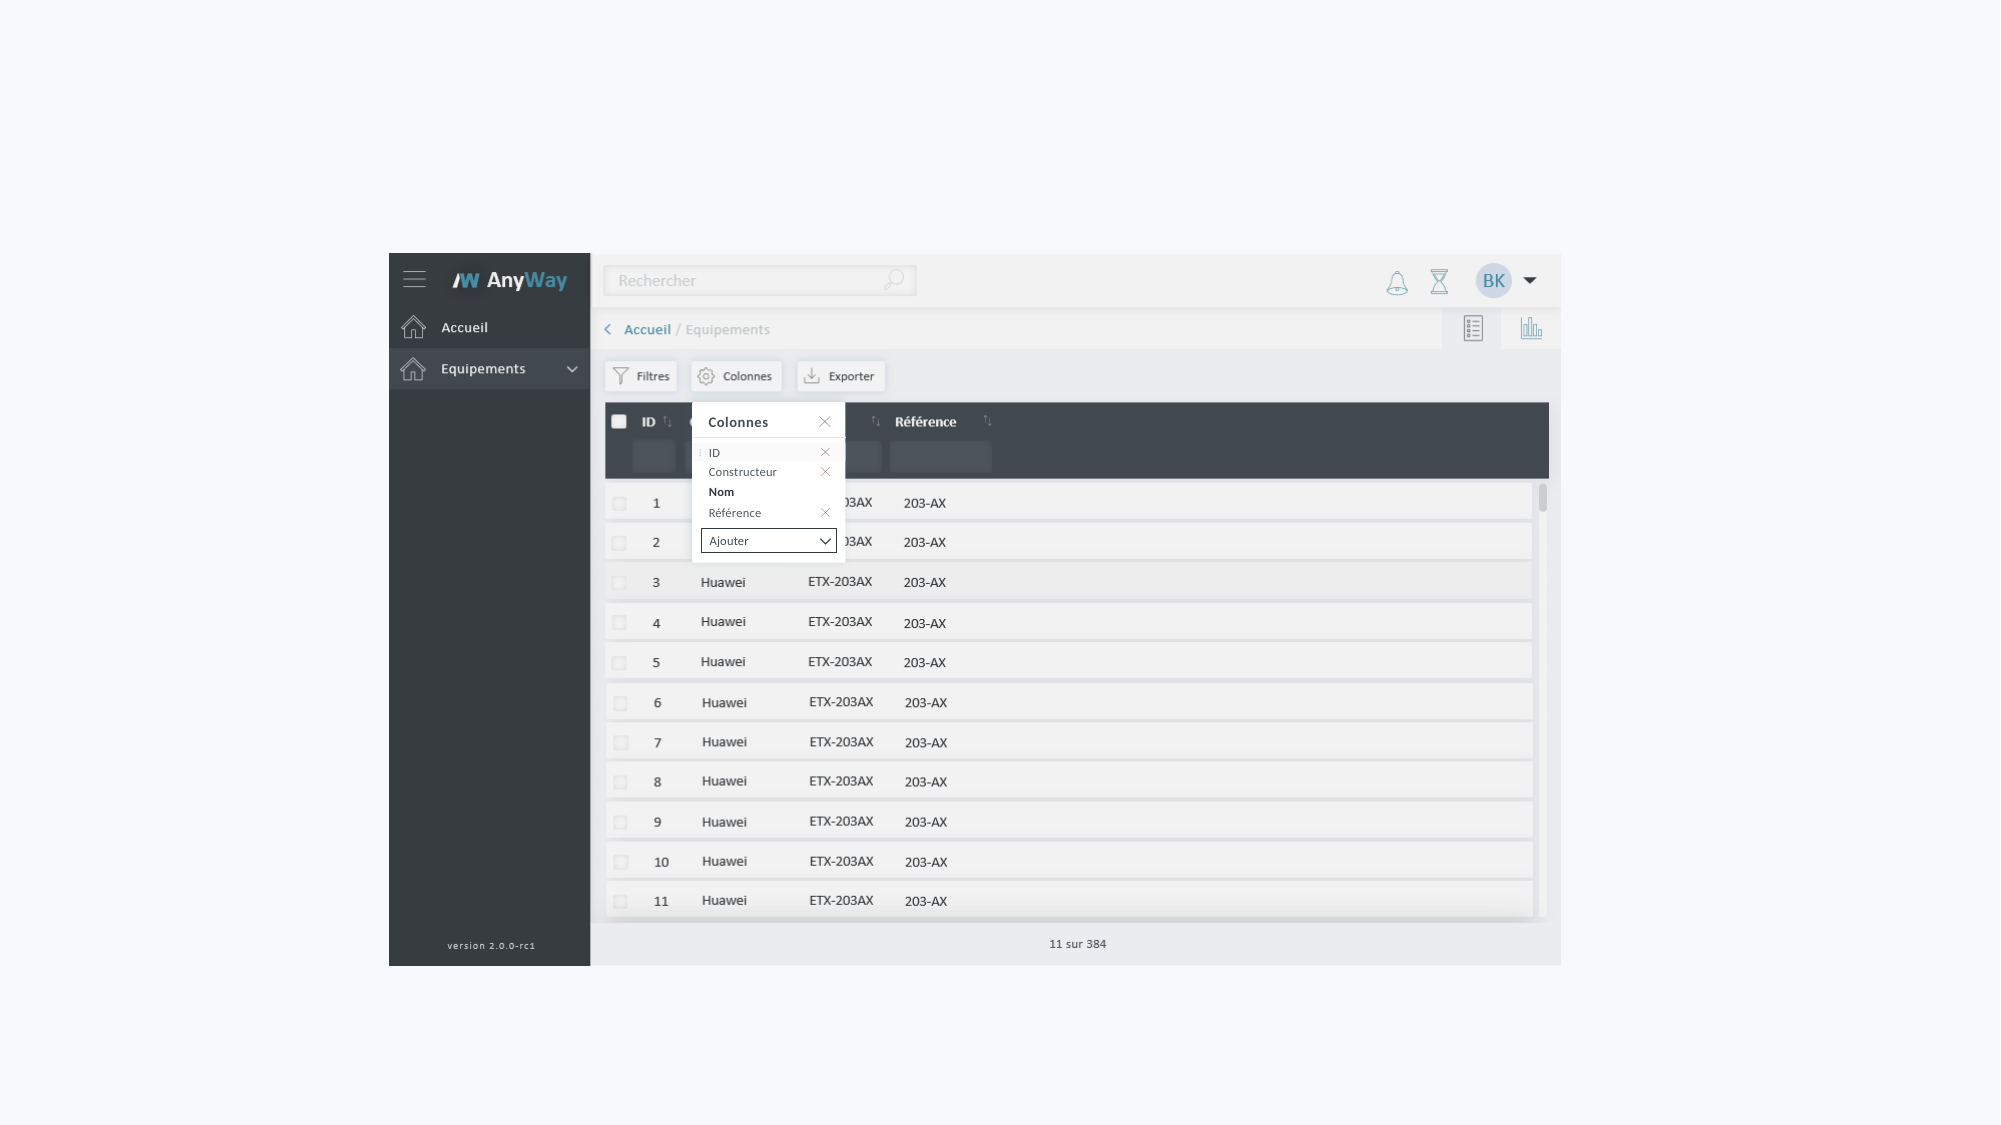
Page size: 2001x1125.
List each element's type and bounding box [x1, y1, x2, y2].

picture [389, 253, 1561, 966]
text_box [388, 252, 1562, 966]
